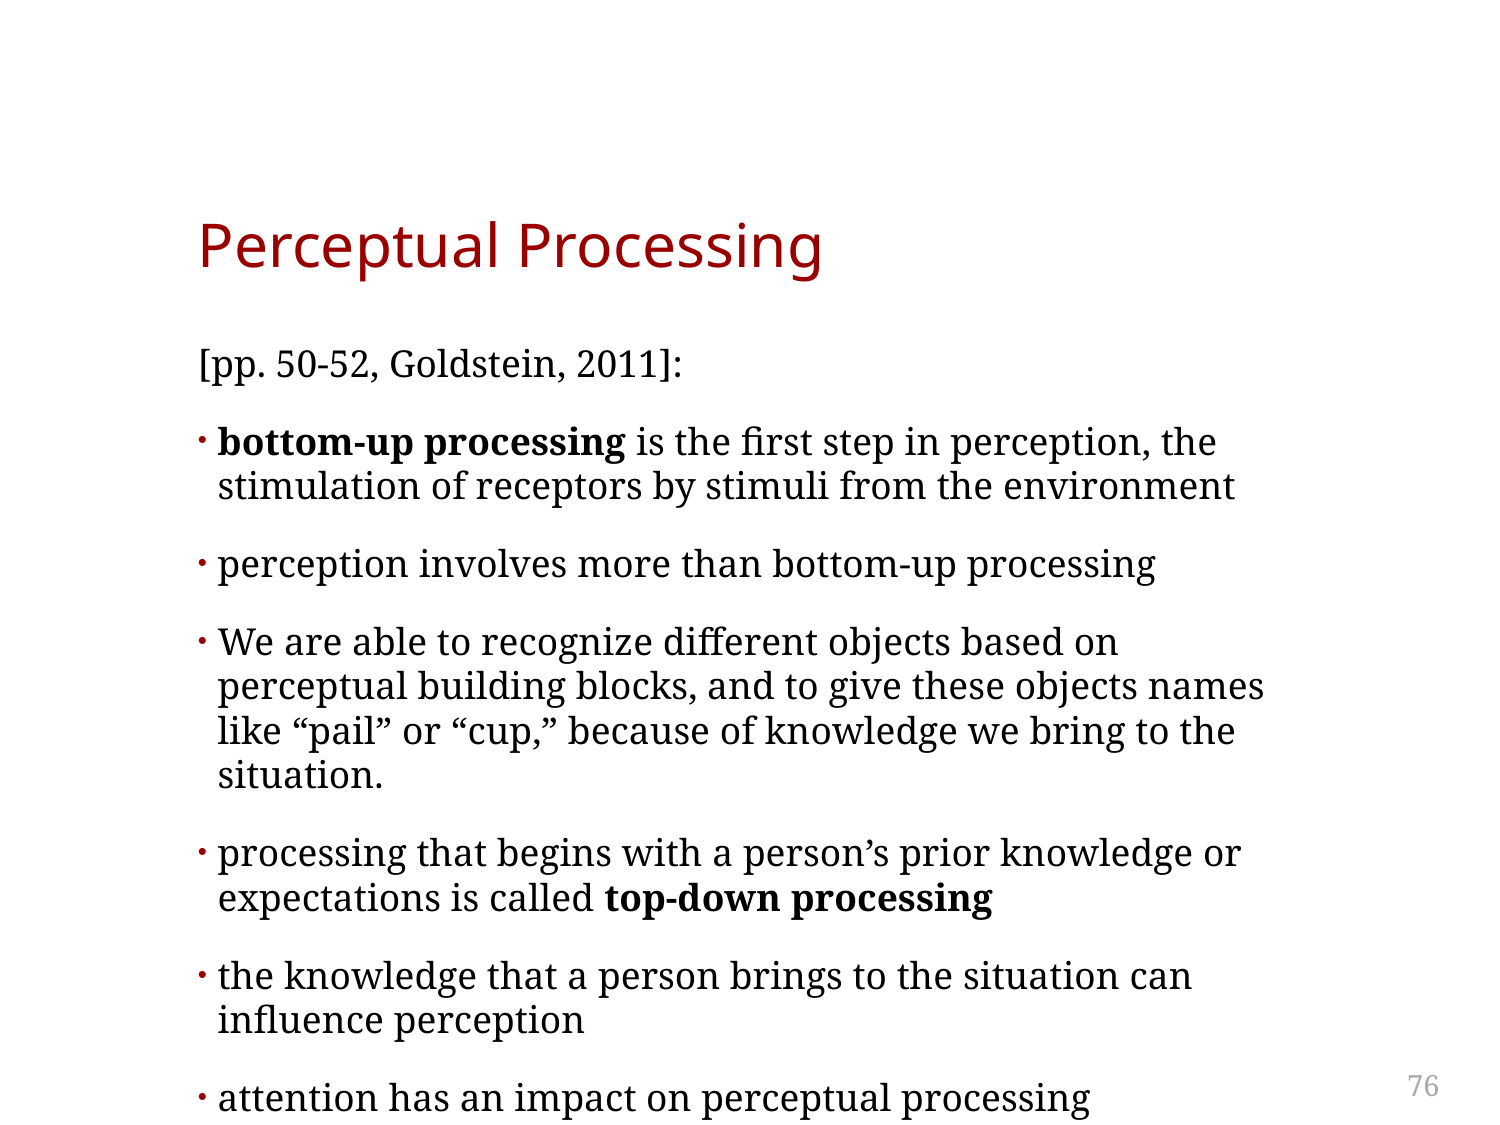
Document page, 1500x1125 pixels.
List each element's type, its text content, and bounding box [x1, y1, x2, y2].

title Perceptual Processing [190, 203, 1310, 337]
slide_number 76 [1349, 1050, 1498, 1125]
list [pp. 50-52, Goldstein, 2011]: bottom-up processing is the first step in perception, the stimulation of receptors by stimuli from the environment perception involves more than bottom-up processing We are able to recognize different objects based on perceptual building blocks, and to give these objects names like “pail” or “cup,” because of knowledge we bring to the situation. processing that begins with a person’s prior knowledge or expectations is called top-down processing the knowledge that a person brings to the situation can influence perception attention has an impact on perceptual processing [190, 337, 1310, 1125]
